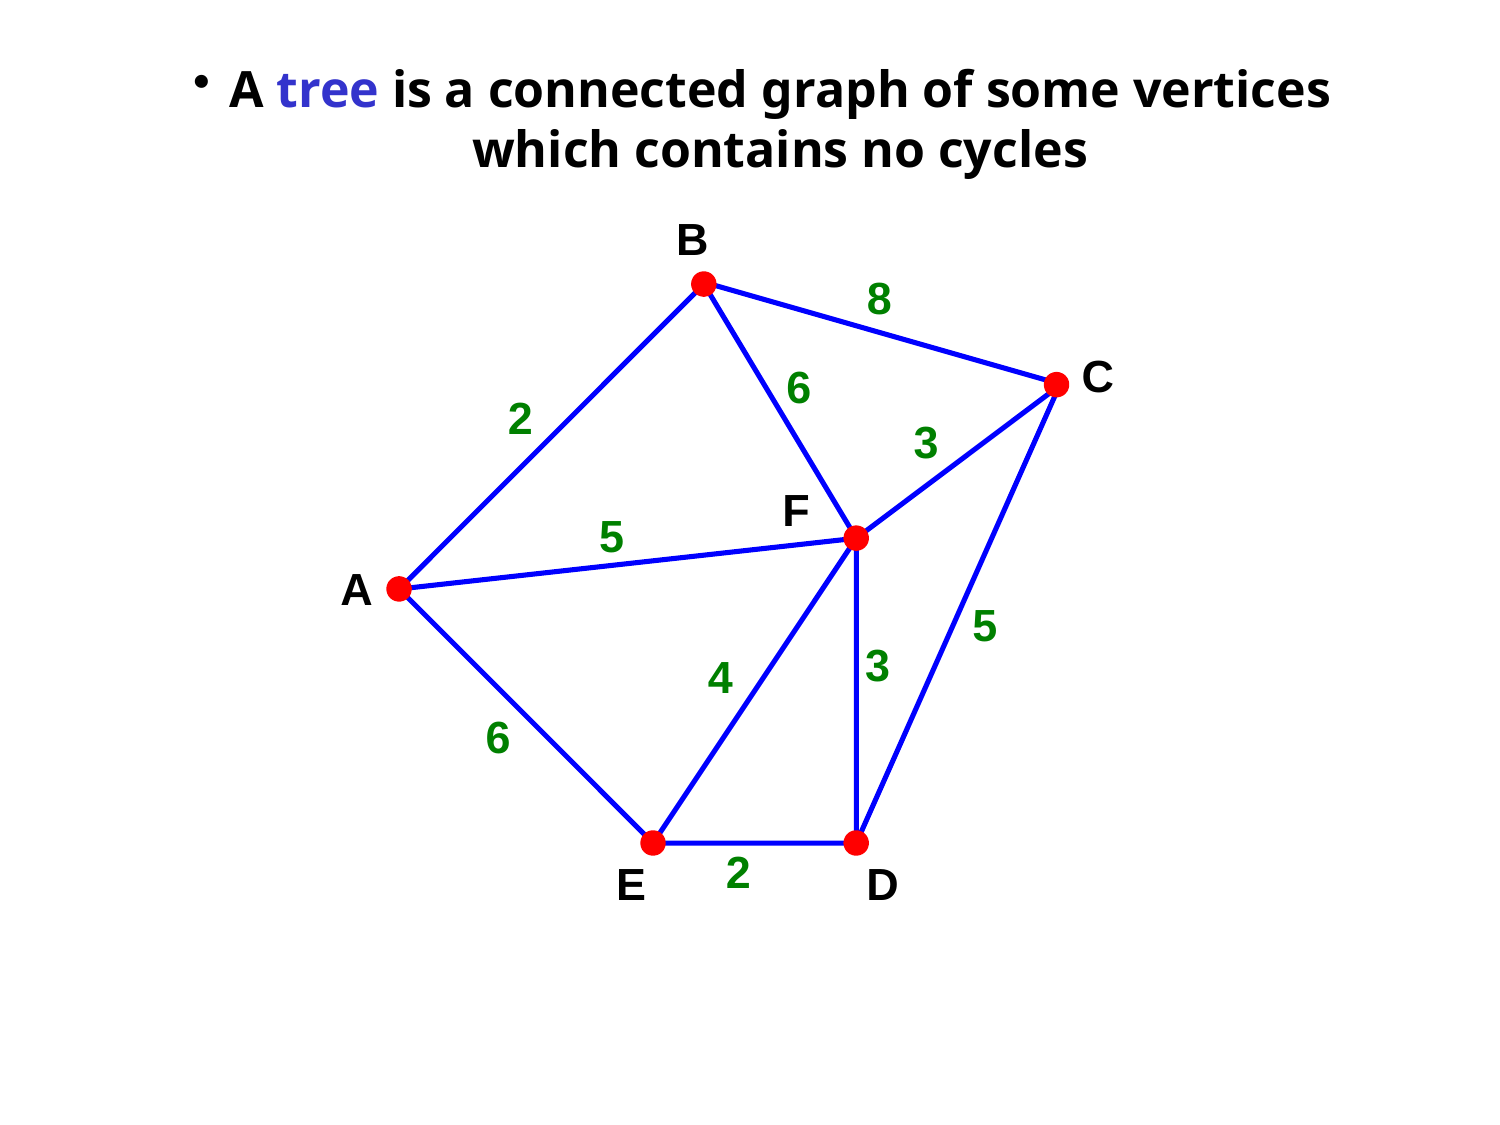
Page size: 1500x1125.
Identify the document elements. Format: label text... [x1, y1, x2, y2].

text_box A tree is a connected graph of some vertices which contains no cycles [150, 49, 1375, 185]
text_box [312, 191, 1153, 935]
